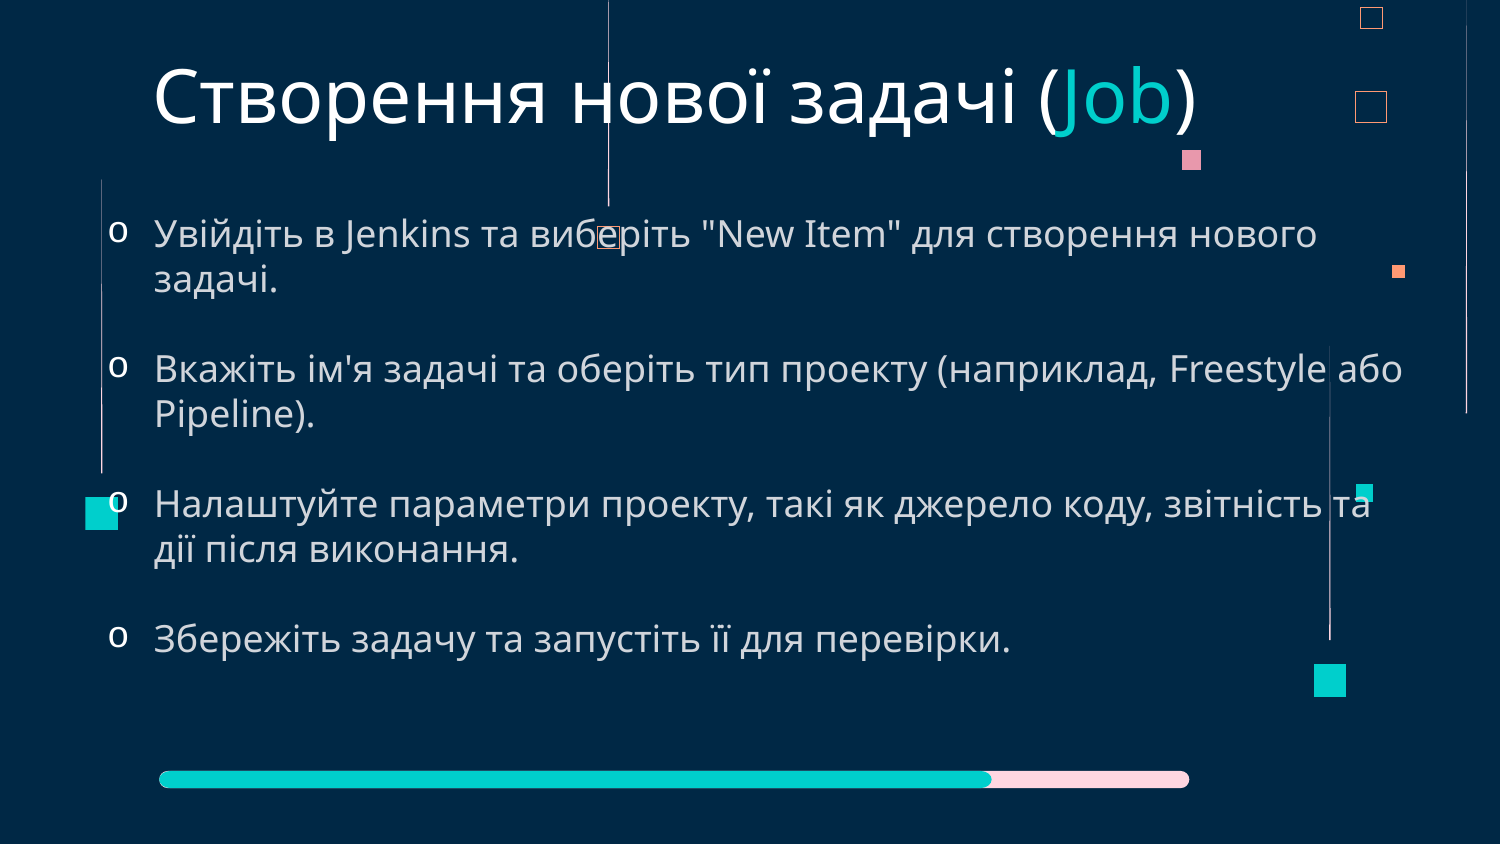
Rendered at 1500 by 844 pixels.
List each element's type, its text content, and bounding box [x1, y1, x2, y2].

text_box [159, 770, 992, 789]
title Створення нової задачі (Job) [76, 47, 1273, 154]
subtitle Увійдіть в Jenkins та виберіть "New Item" для створення нового задачі. Вкажіть ім'я задачі та оберіть тип проекту (наприклад, Freestyle або Pipeline). Налаштуйте параметри проекту, такі як джерело коду, звітність та дії після виконання. Збережіть задачу та запустіть її для перевірки. [73, 195, 1427, 690]
text_box [981, 770, 1190, 789]
